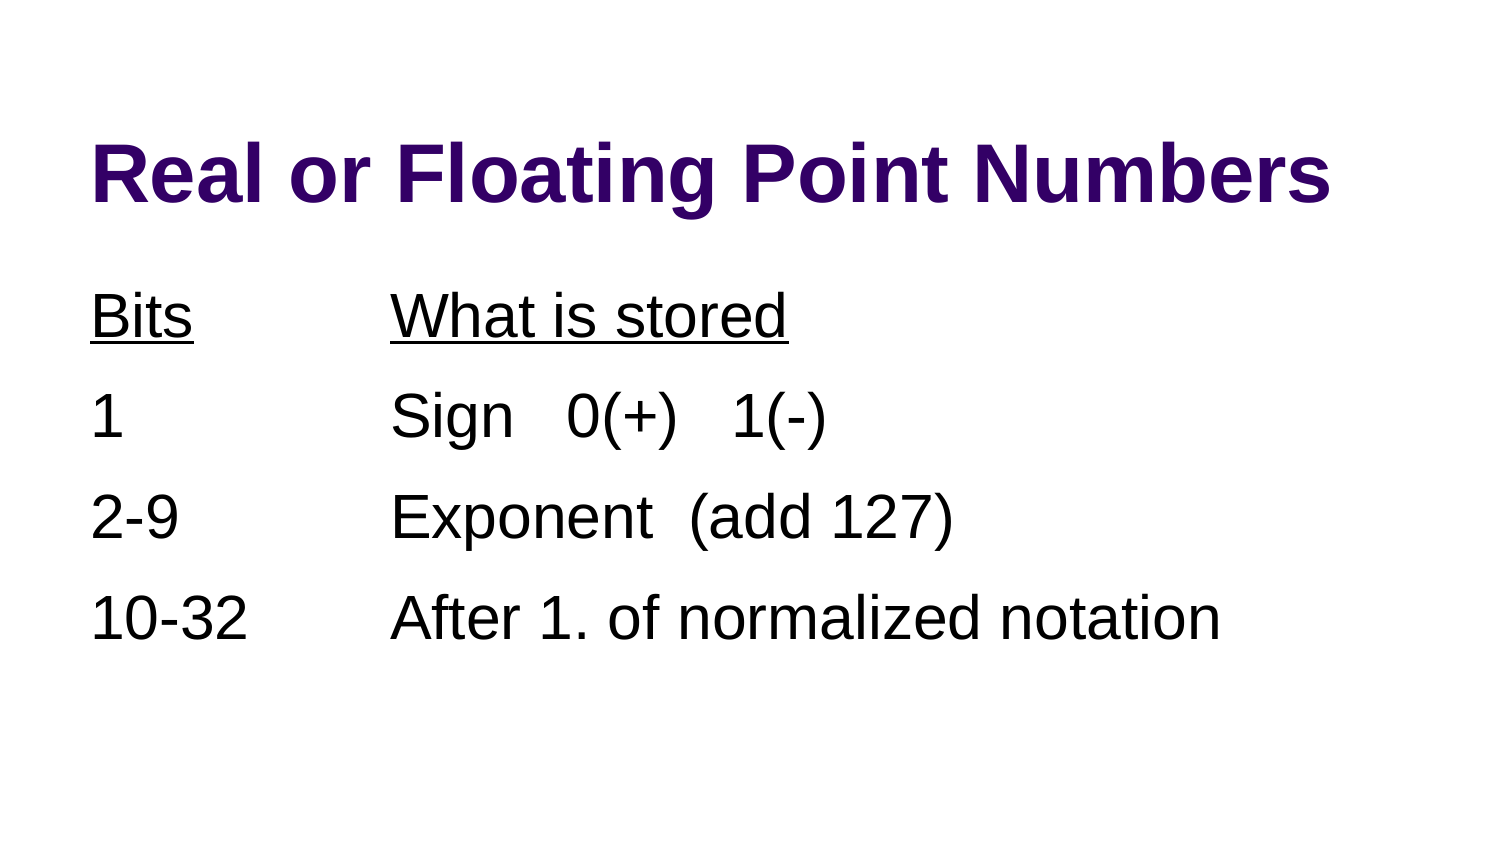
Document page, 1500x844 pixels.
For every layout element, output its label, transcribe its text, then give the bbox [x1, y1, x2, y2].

title Real or Floating Point Numbers [75, 15, 1425, 206]
list Bits What is stored 1 Sign 0(+) 1(-) 2-9 Exponent (add 127) 10-32 After 1. of normalized notation [75, 206, 1425, 633]
